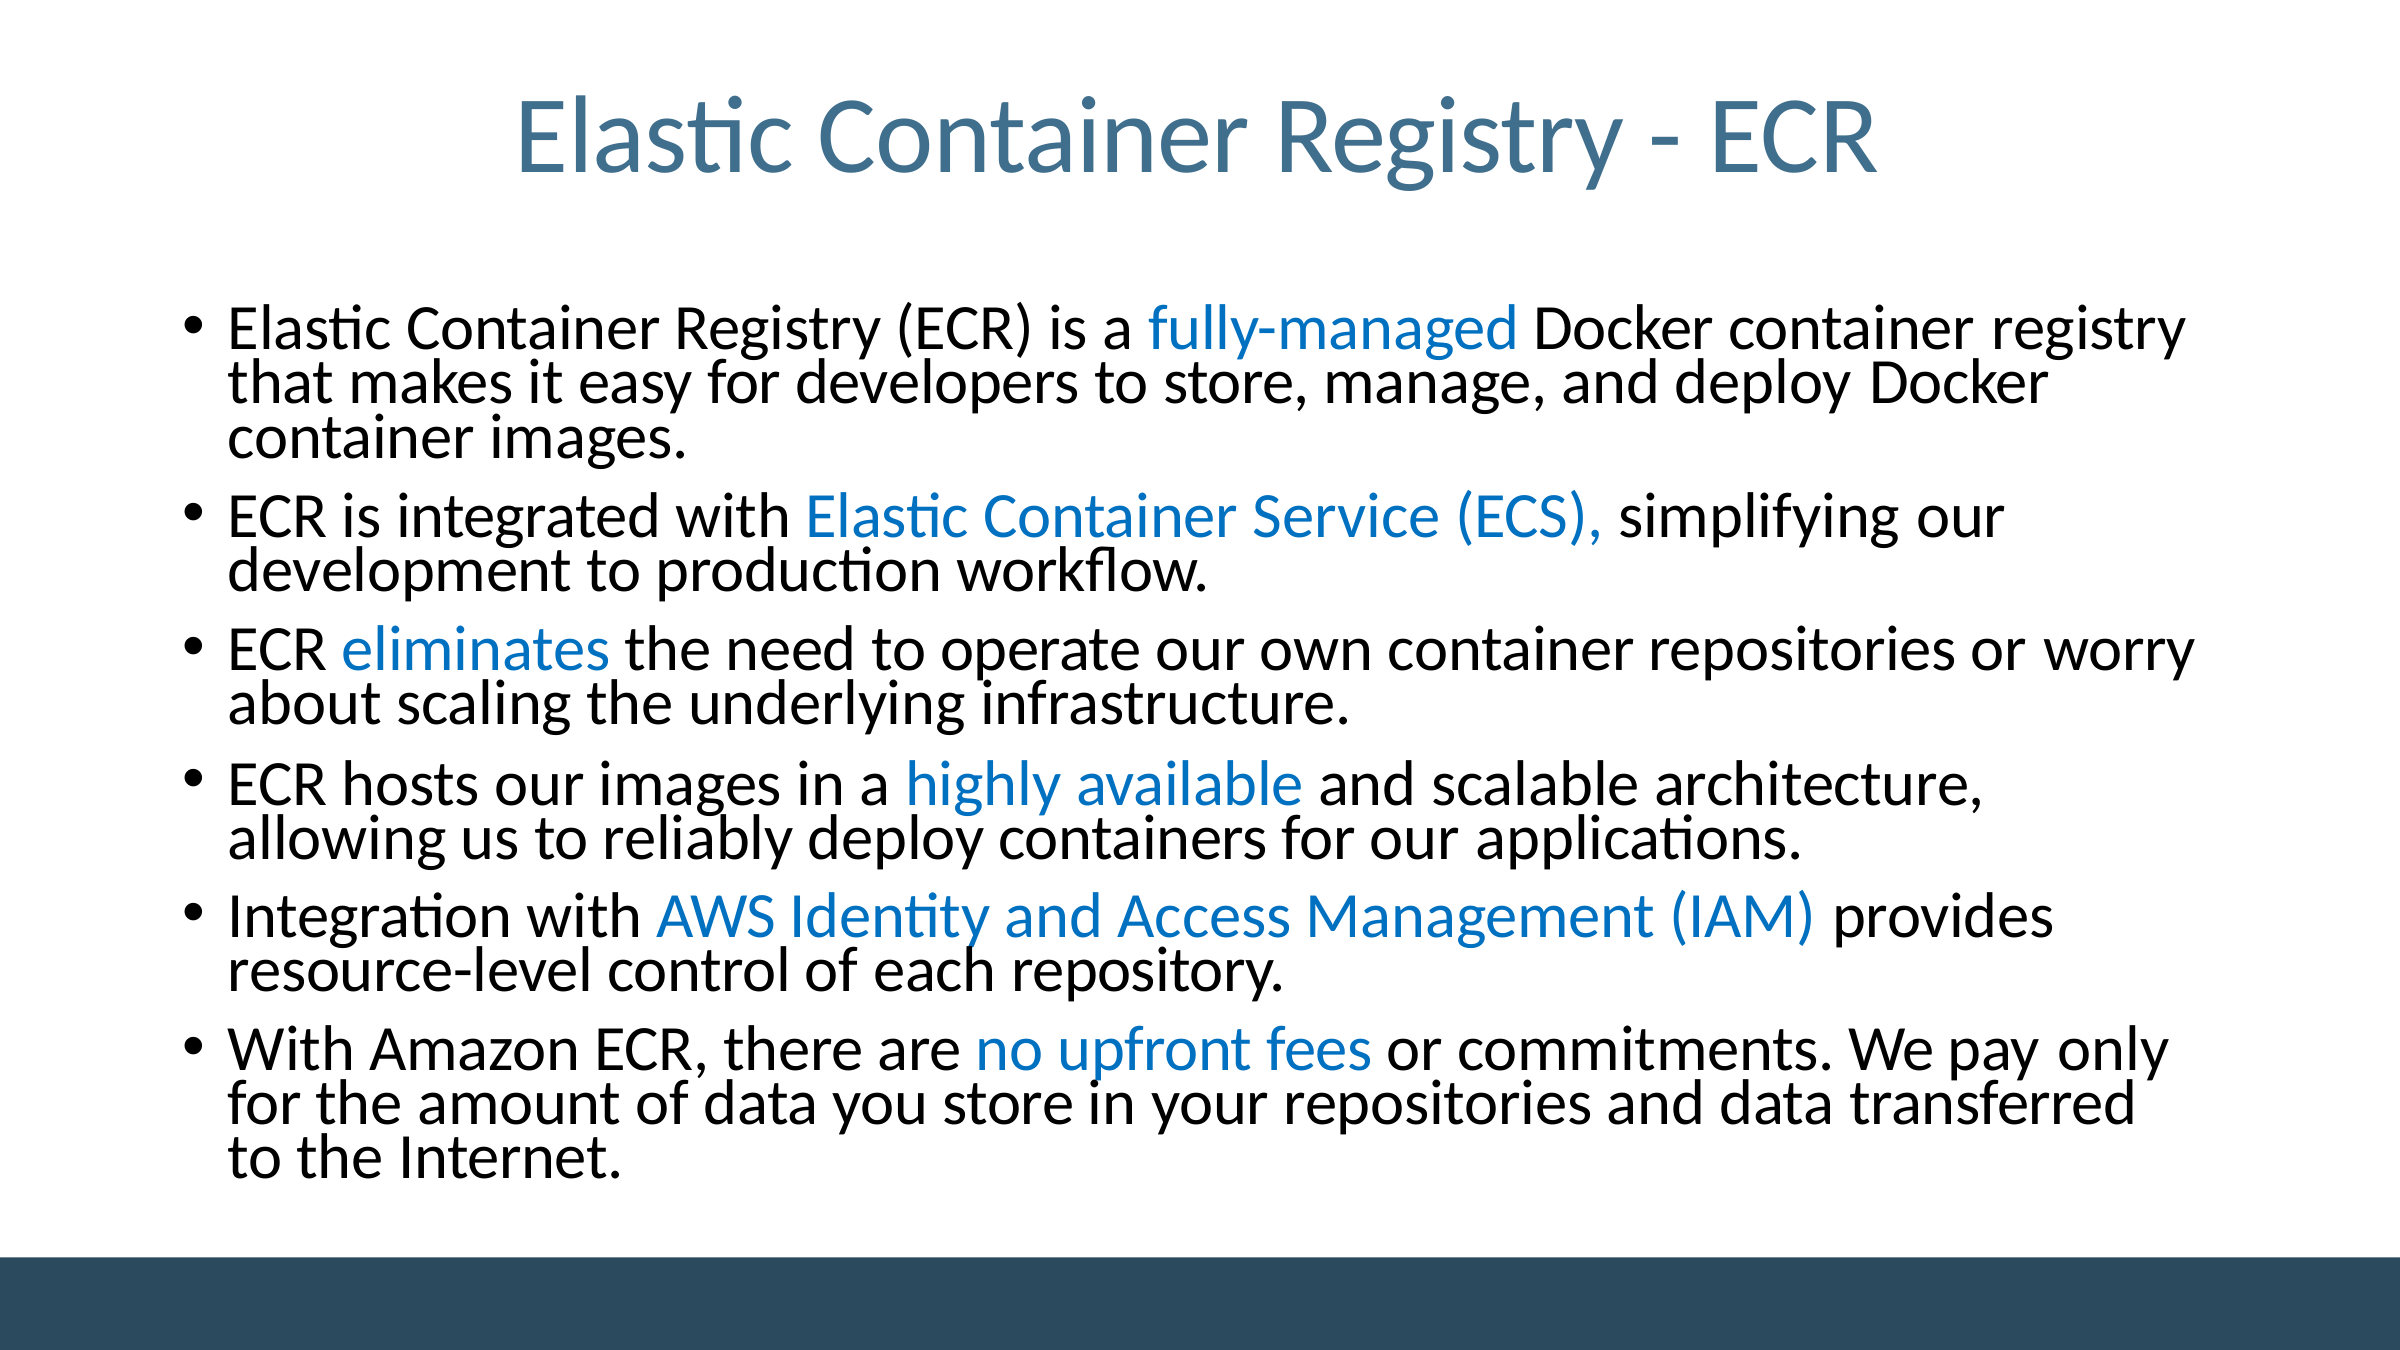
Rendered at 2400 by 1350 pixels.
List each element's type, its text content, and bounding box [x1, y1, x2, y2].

text_box development to production workflow. [225, 524, 1224, 603]
text_box ECR eliminates the need to operate our own container repositories or worry [180, 603, 2215, 684]
text_box that makes it easy for developers to store, manage, and deploy Docker [225, 336, 2070, 417]
text_box for the amount of data you store in your repositories and data transferred [225, 1057, 2159, 1138]
text_box ECR hosts our images in a highly available and scalable architecture, allowing us to reliably deploy containers for our applications. [180, 736, 2001, 870]
text_box resource-level control of each repository. [225, 924, 1303, 1003]
text_box Integration with AWS Identity and Access Management (IAM) provides [180, 870, 2073, 950]
text_box about scaling the underlying infrastructure. [225, 657, 1362, 736]
text_box With Amazon ECR, there are no upfront fees or commitments. We pay only [180, 1003, 2189, 1084]
title Elastic Container Registry - ECR [512, 59, 1888, 288]
text_box to the Internet. [225, 1111, 630, 1192]
text_box Elastic Container Registry (ECR) is a fully-managed Docker container registry [180, 282, 2208, 363]
text_box container images. [225, 391, 695, 470]
text_box ECR is integrated with Elastic Container Service (ECS), simplifying our [180, 470, 2023, 550]
